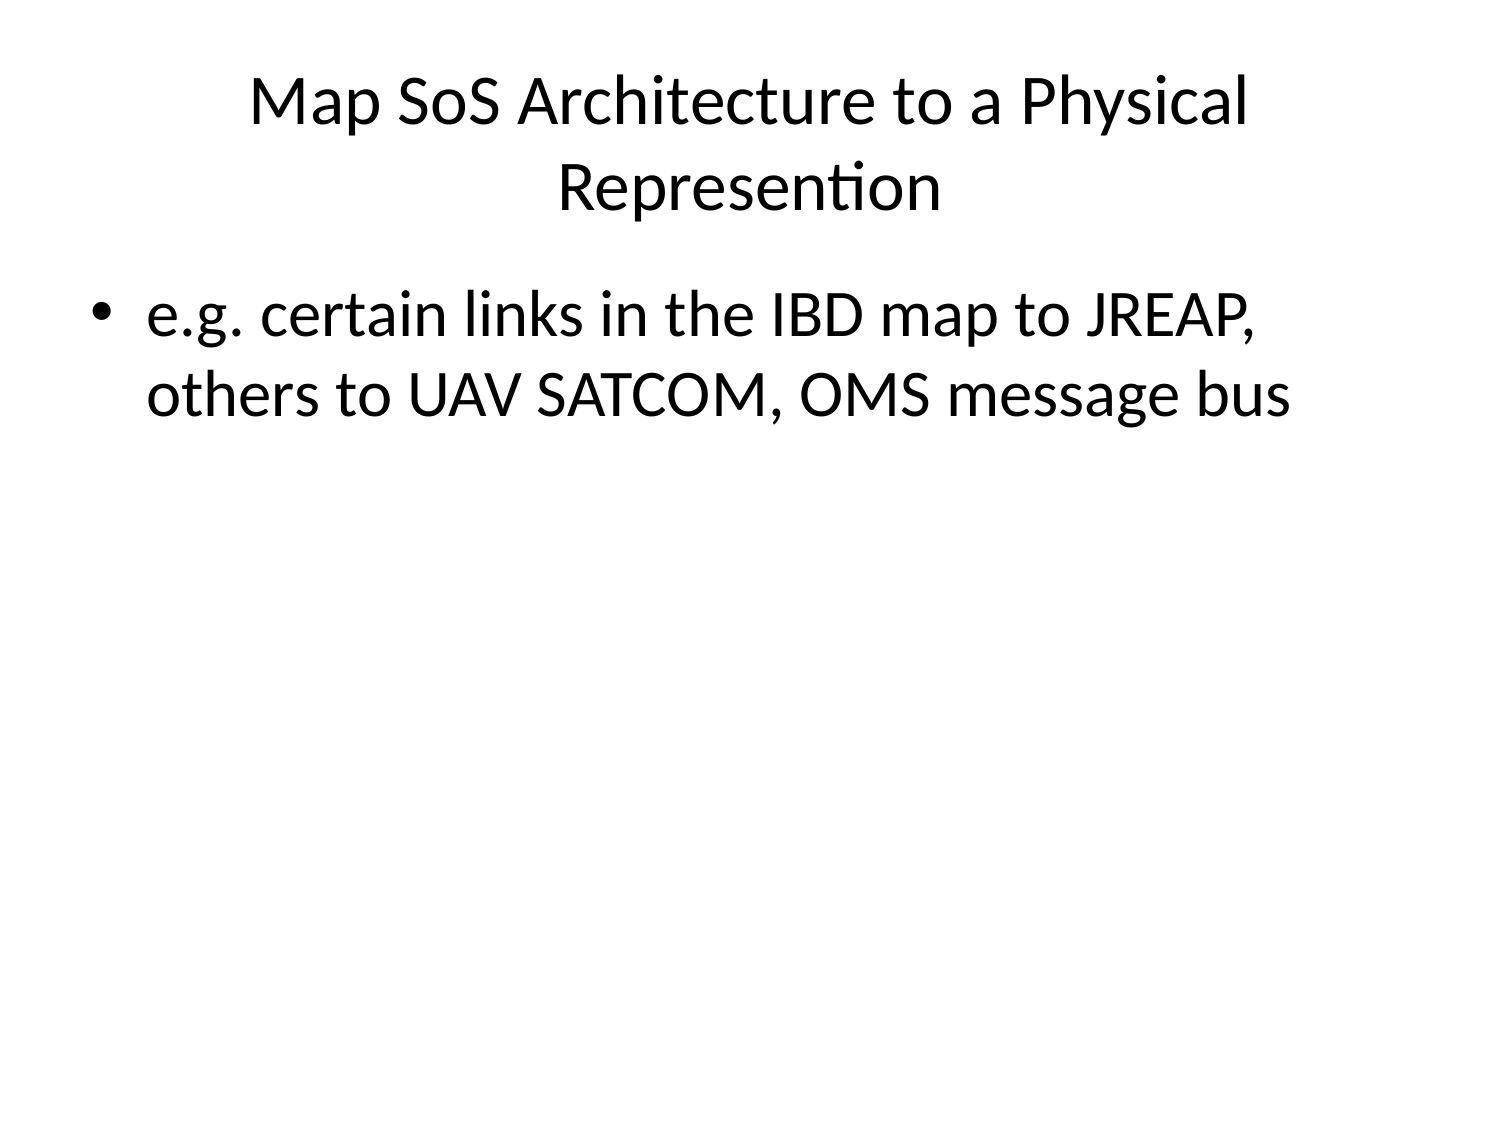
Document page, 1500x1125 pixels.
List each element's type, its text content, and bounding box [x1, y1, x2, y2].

list e.g. certain links in the IBD map to JREAP, others to UAV SATCOM, OMS message bus [75, 262, 1425, 1005]
title Map SoS Architecture to a Physical Represention [75, 45, 1425, 233]
